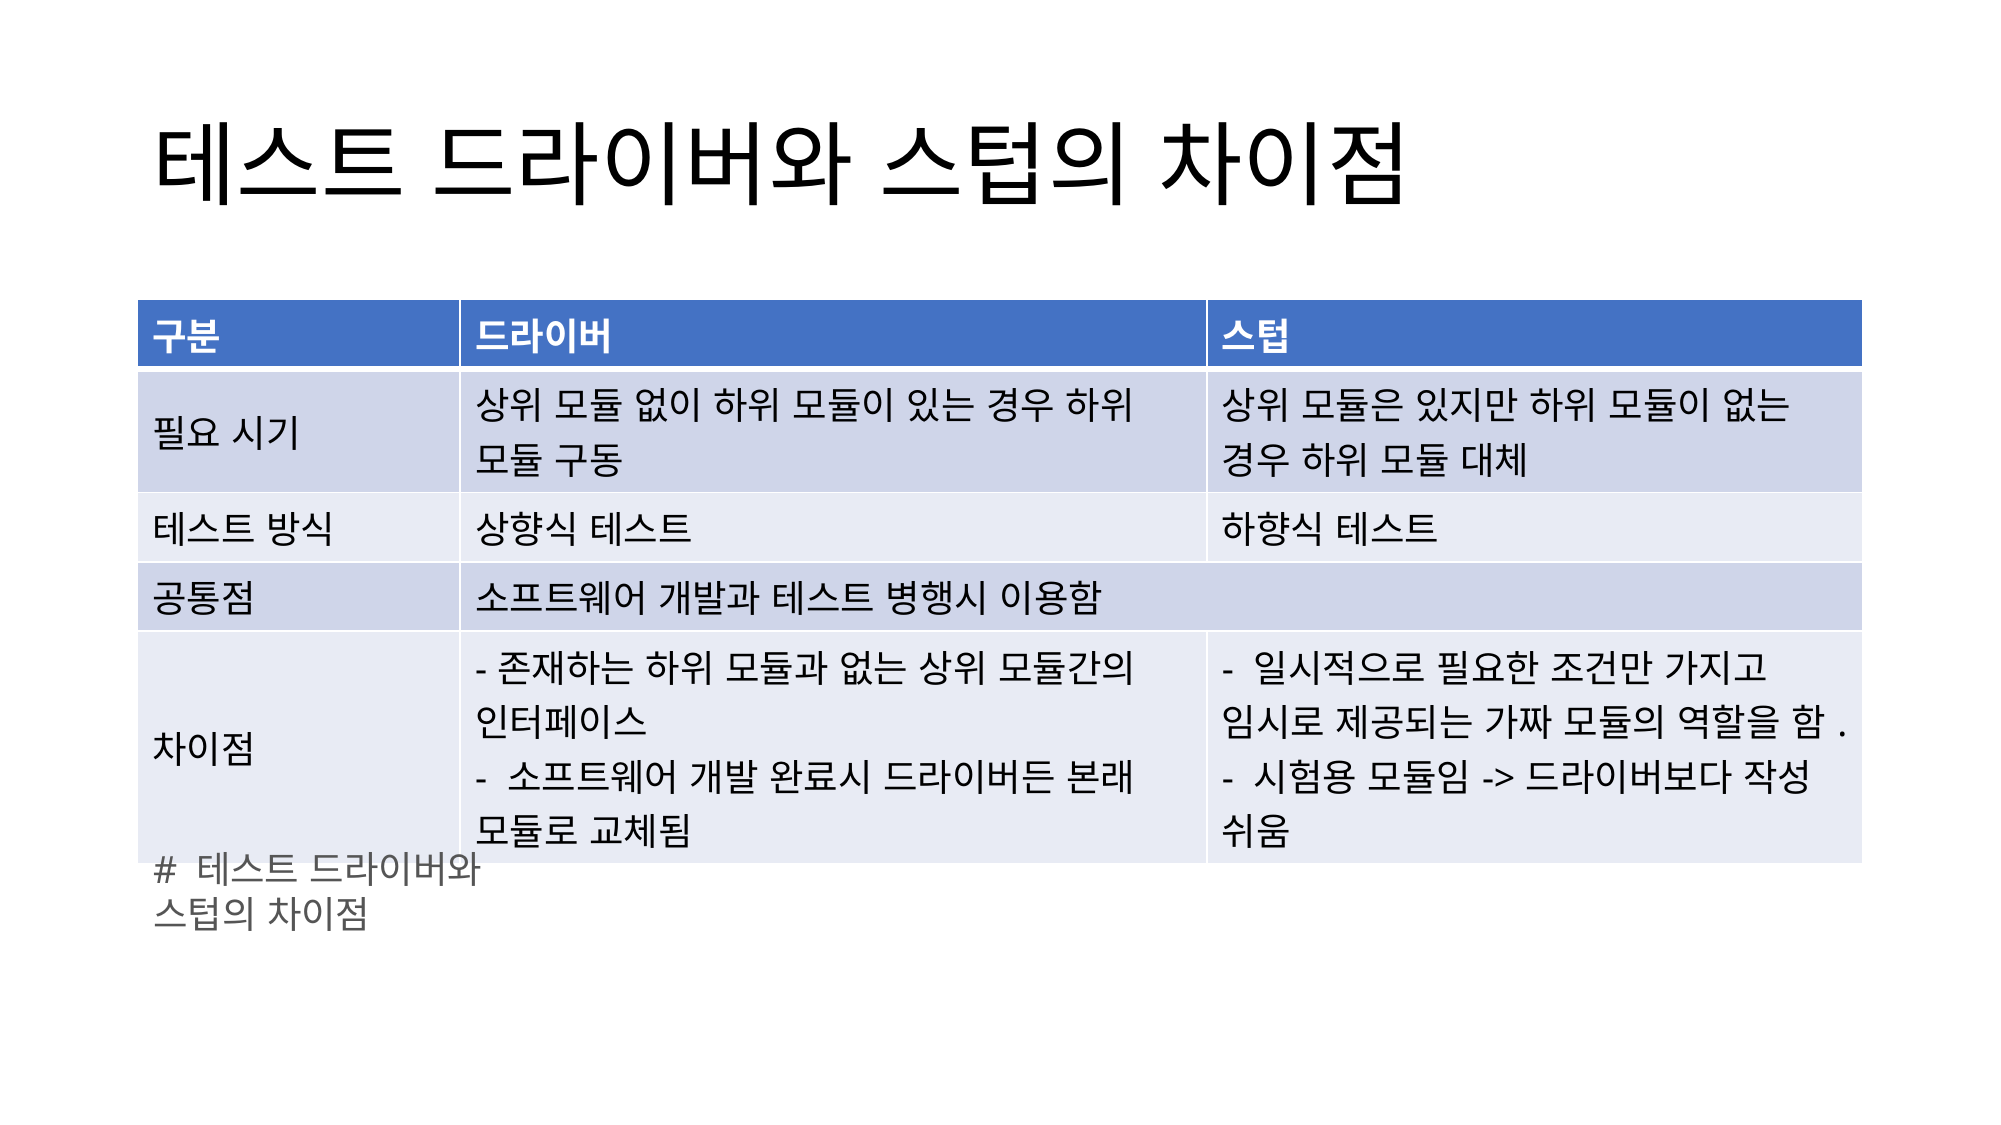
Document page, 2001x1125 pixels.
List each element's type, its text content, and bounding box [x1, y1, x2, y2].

table_cell 상향식 테스트 [461, 493, 1206, 561]
table_cell 공통점 [138, 563, 459, 630]
table_header 스텁 [1208, 300, 1862, 366]
table_cell 테스트 방식 [138, 493, 459, 561]
table_cell - 일시적으로 필요한 조건만 가지고 임시로 제공되는 가짜 모듈의 역할을 함. - 시험용 모듈임->드라이버보다 작성 쉬움 [1208, 632, 1862, 863]
table_cell 하향식 테스트 [1208, 493, 1862, 561]
table_cell 상위 모듈은 있지만 하위 모듈이 없는 경우 하위 모듈 대체 [1208, 372, 1862, 492]
table_cell 필요 시기 [138, 372, 459, 492]
title 테스트 드라이버와 스텁의 차이점 [137, 59, 1863, 278]
text_box # 테스트 드라이버와 스텁의 차이점 [138, 838, 589, 989]
table_header 드라이버 [461, 300, 1206, 366]
table_cell 소프트웨어 개발과 테스트 병행시 이용함 [461, 563, 1862, 630]
table_cell -존재하는 하위 모듈과 없는 상위 모듈간의 인터페이스 - 소프트웨어 개발 완료시 드라이버든 본래 모듈로 교체됨 [461, 632, 1206, 863]
table_header 구분 [138, 300, 459, 366]
table_cell 차이점 [138, 632, 459, 838]
table_cell 상위 모듈 없이 하위 모듈이 있는 경우 하위 모듈 구동 [461, 372, 1206, 492]
